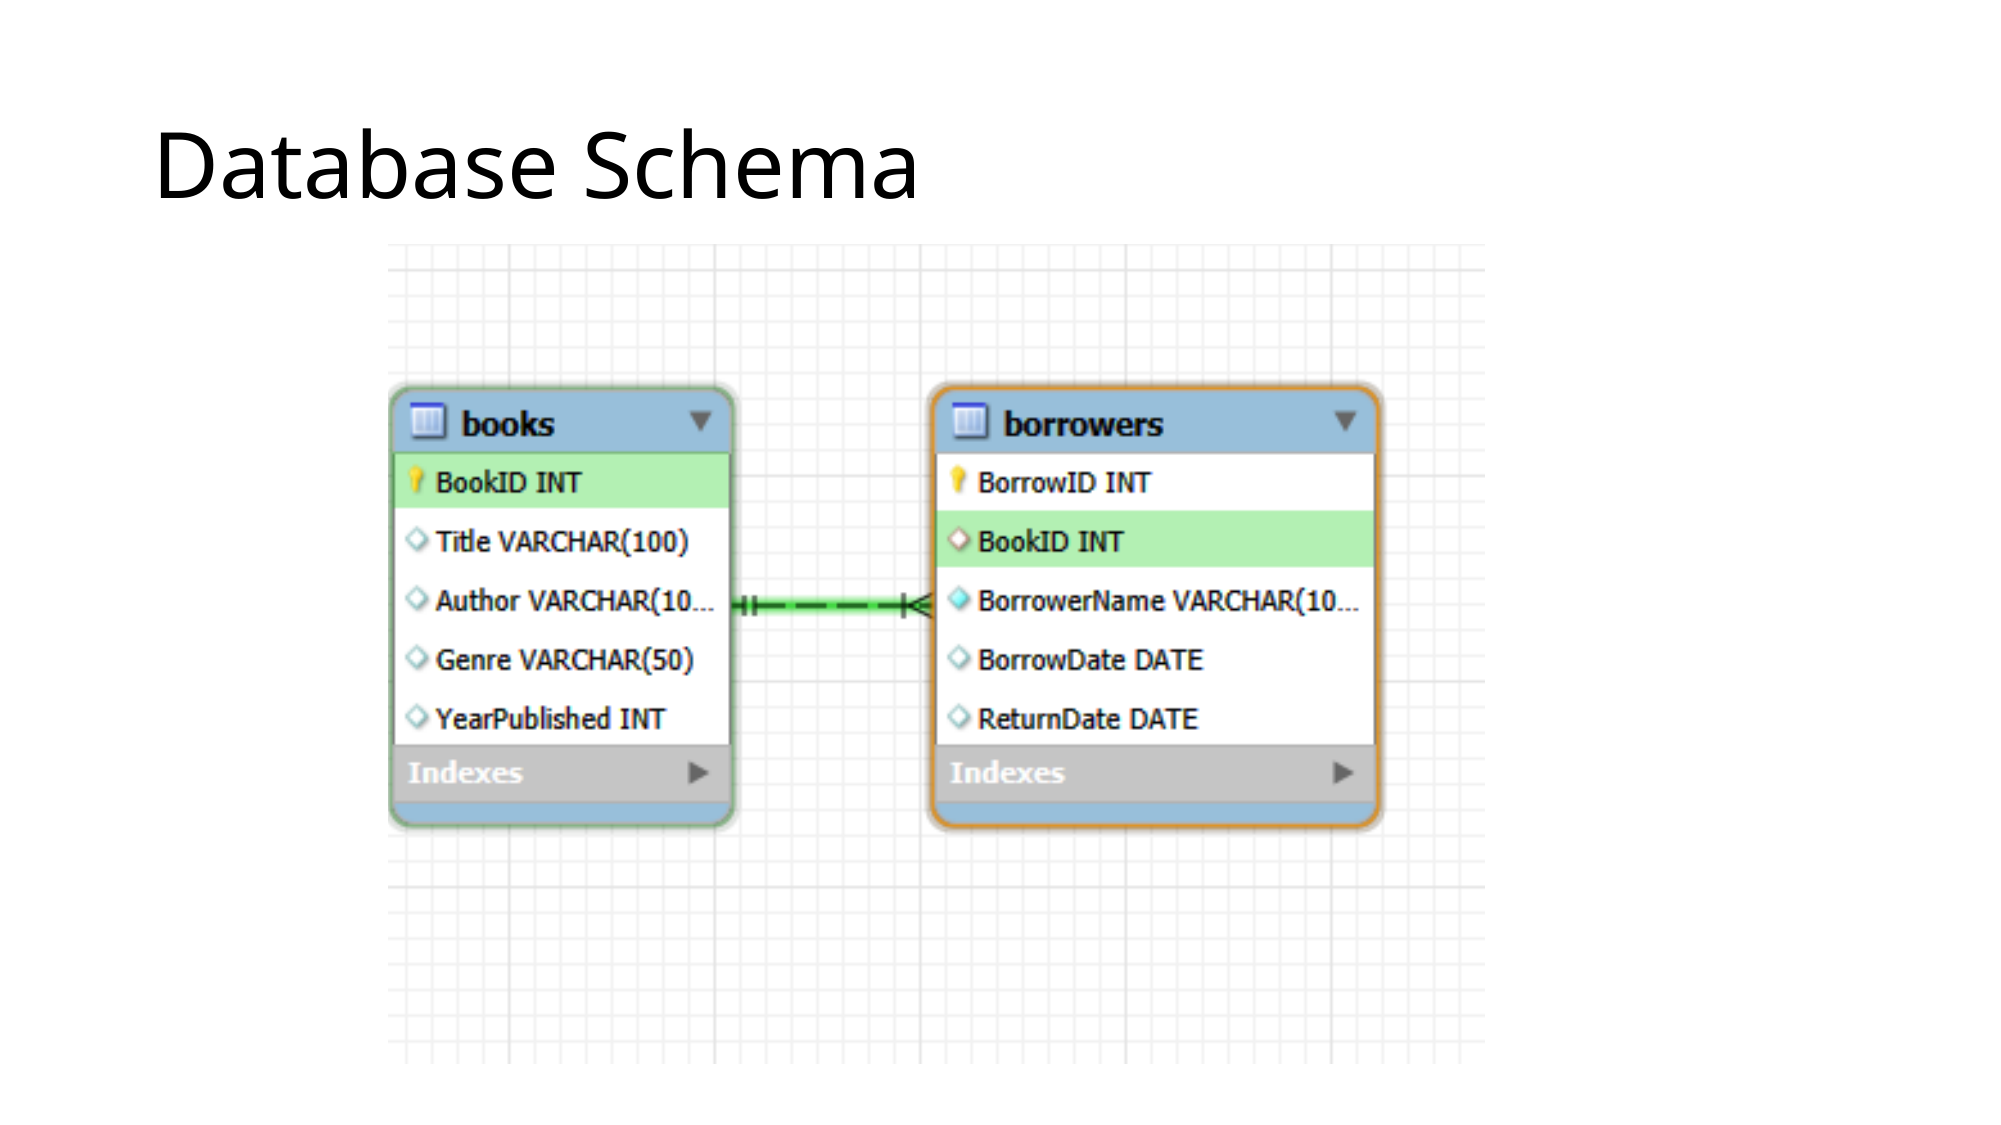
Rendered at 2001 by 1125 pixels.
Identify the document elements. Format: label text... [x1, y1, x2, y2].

title Database Schema [137, 59, 1863, 278]
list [388, 244, 1485, 1064]
